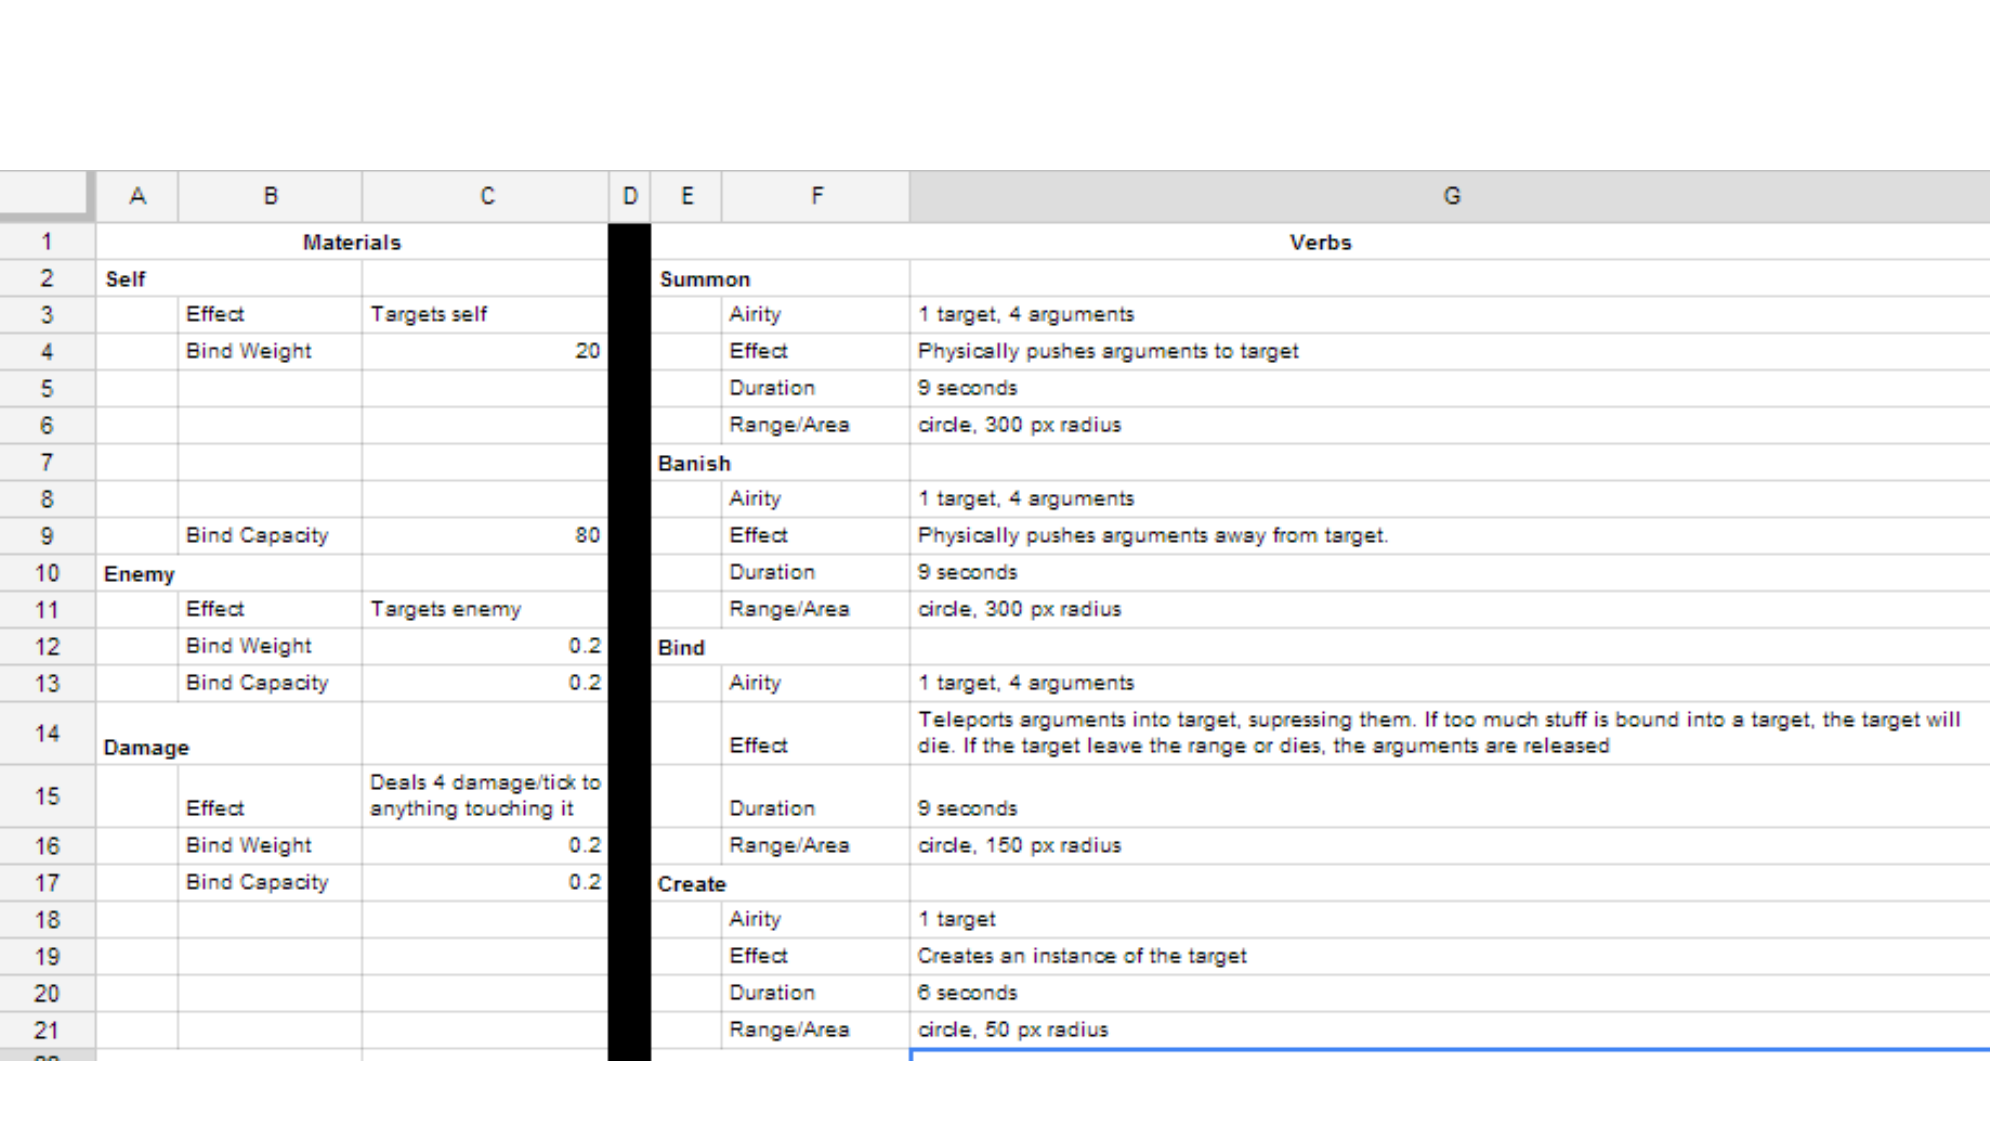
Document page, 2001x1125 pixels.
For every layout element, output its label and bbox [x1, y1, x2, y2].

list [0, 170, 1990, 1061]
